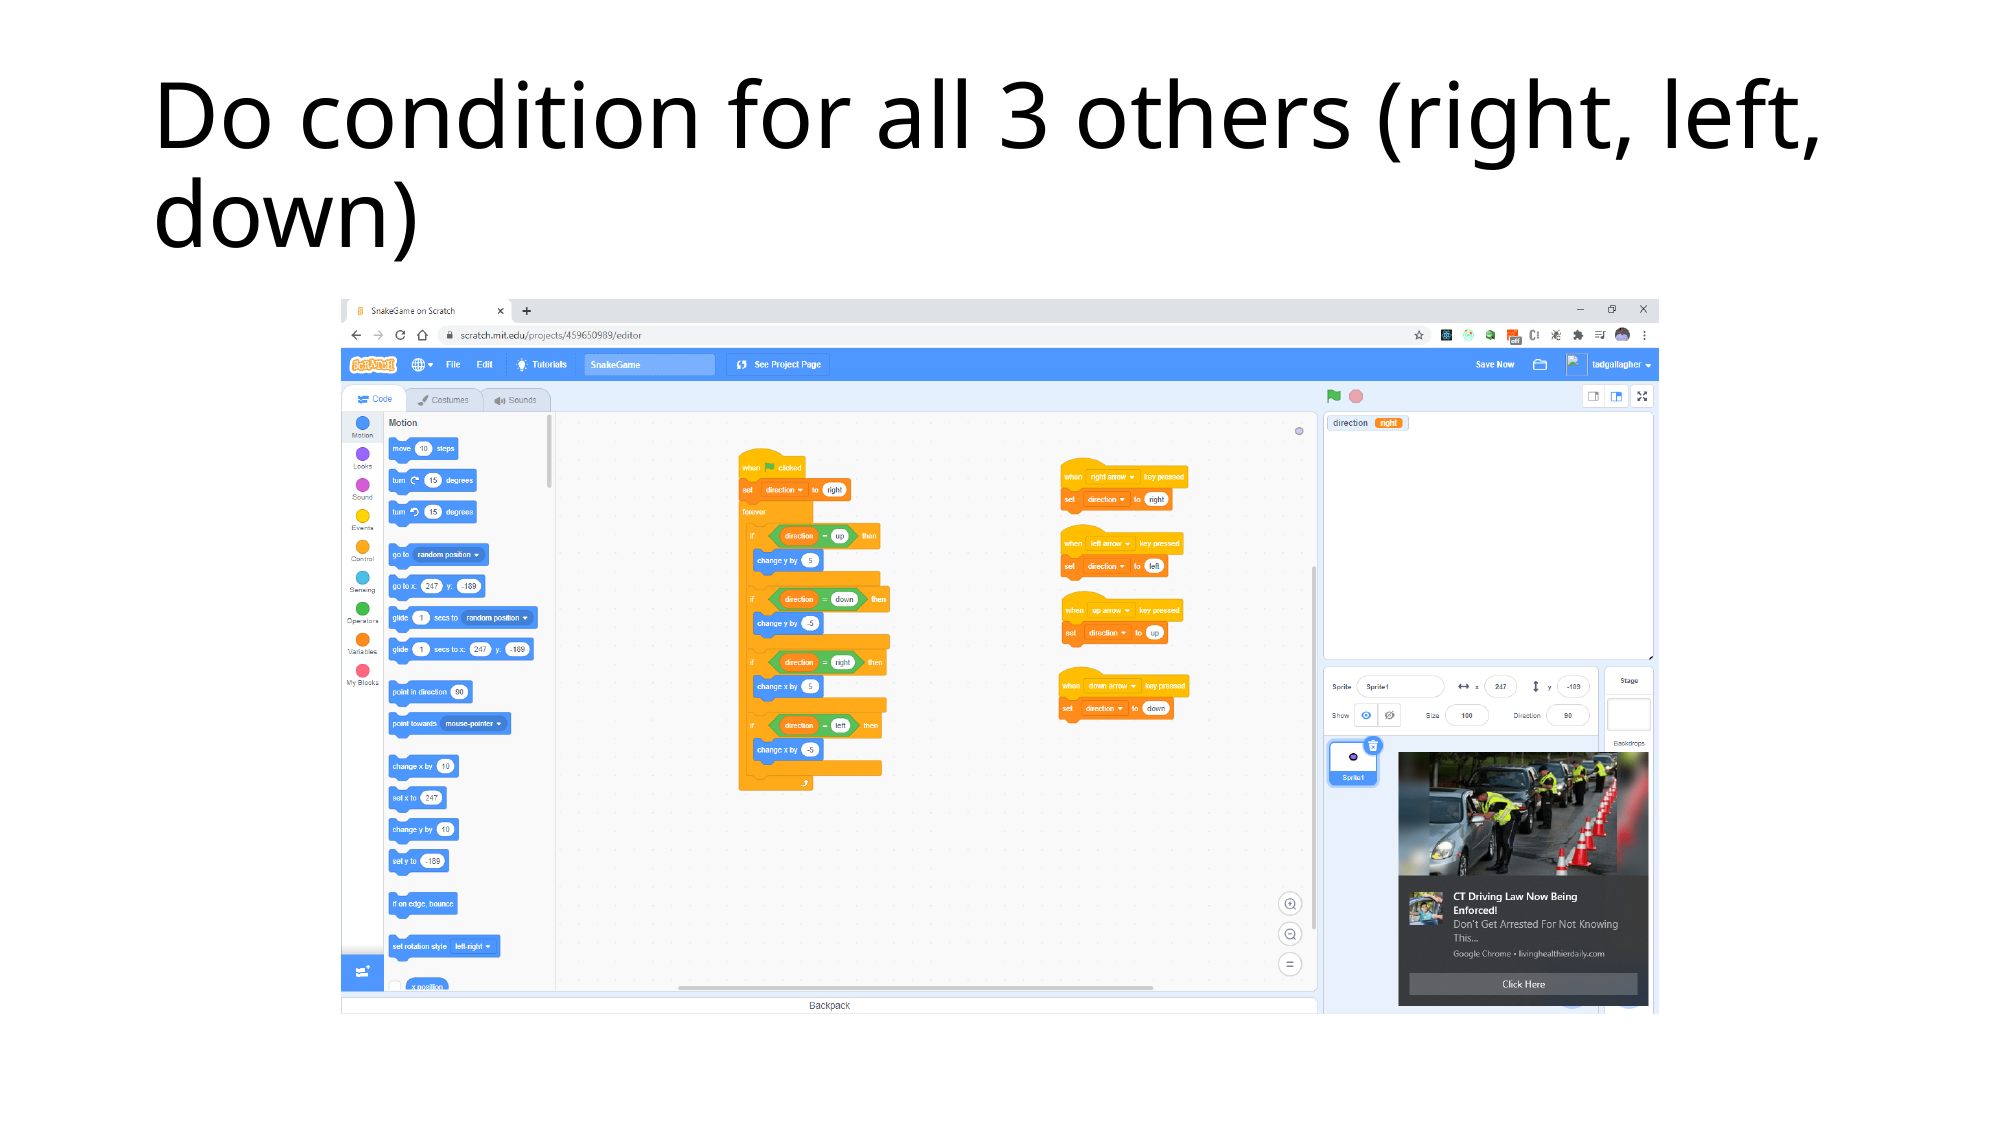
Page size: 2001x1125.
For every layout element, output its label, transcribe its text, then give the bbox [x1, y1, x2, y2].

title Do condition for all 3 others (right, left, down) [137, 59, 1863, 278]
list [341, 299, 1659, 1014]
